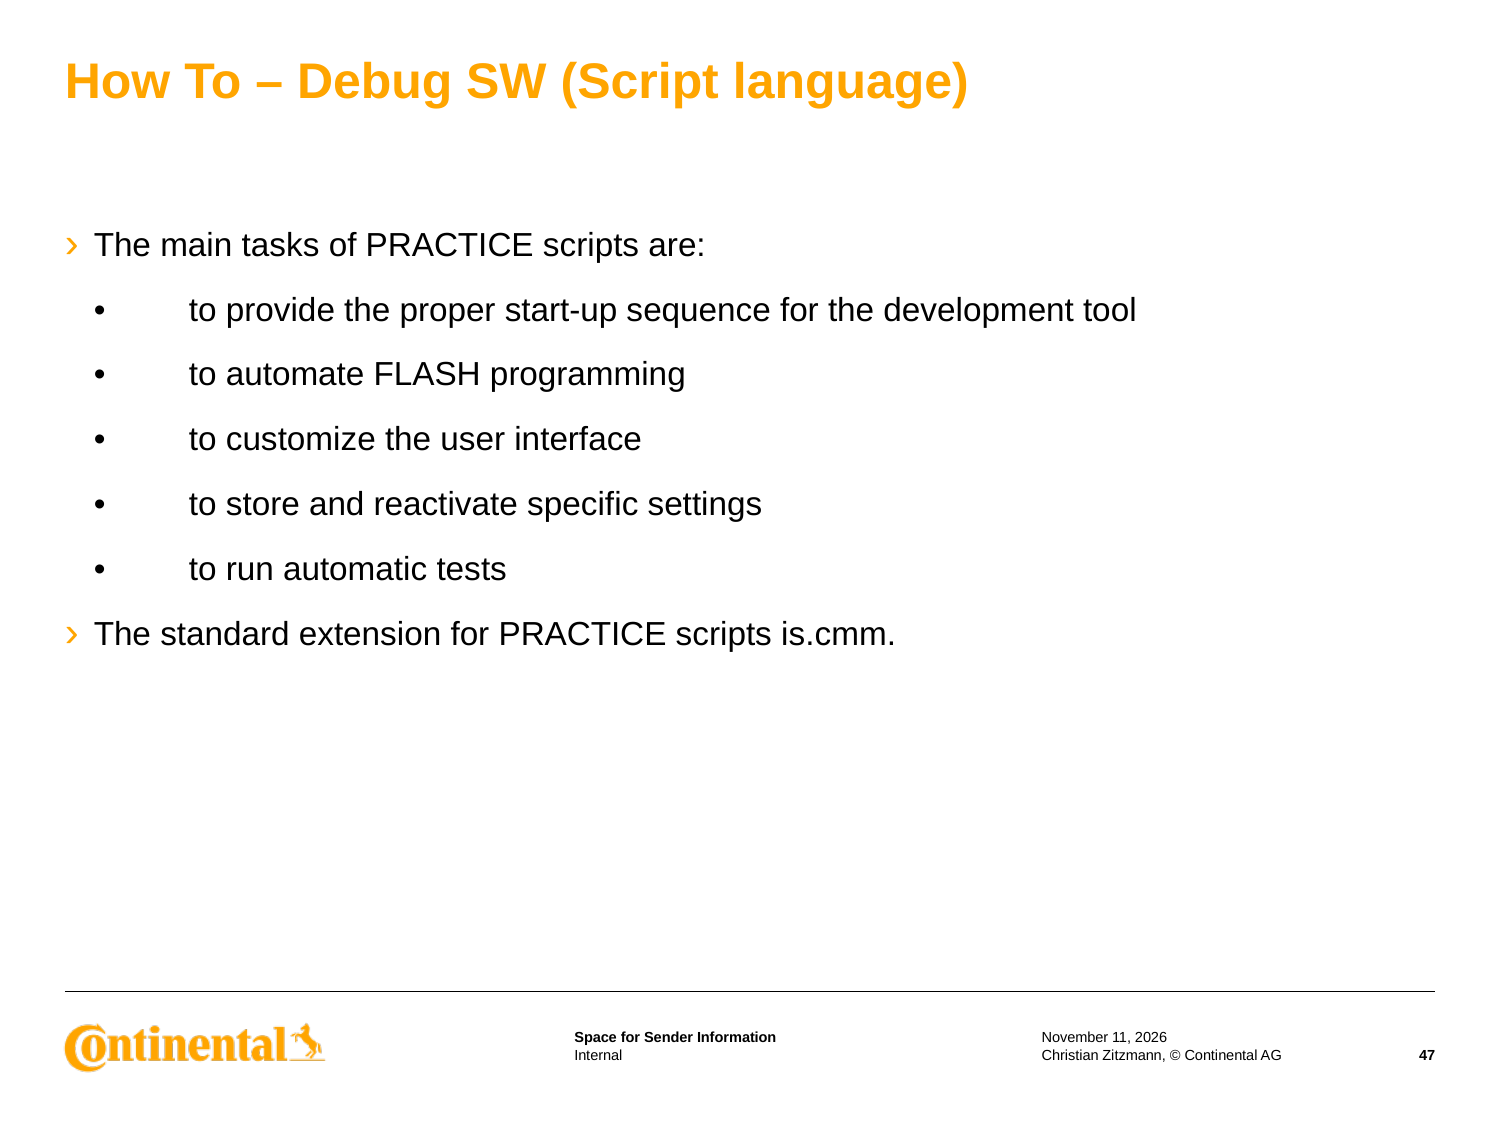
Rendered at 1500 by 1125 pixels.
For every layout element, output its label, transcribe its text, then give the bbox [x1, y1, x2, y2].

text_box [868, 220, 1436, 835]
list The main tasks of PRACTICE scripts are: • to provide the proper start-up sequence for the development tool • to automate FLASH programming • to customize the user interface • to store and reactivate specific settings • to run automatic tests The standard extension for PRACTICE scripts is.cmm. [64, 220, 868, 716]
footer Christian Zitzmann, © Continental AG [1041, 1045, 1371, 1071]
slide_number 47 [1376, 1045, 1436, 1071]
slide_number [1041, 1021, 1371, 1045]
title How To – Debug SW (Script language) [64, 48, 1436, 167]
